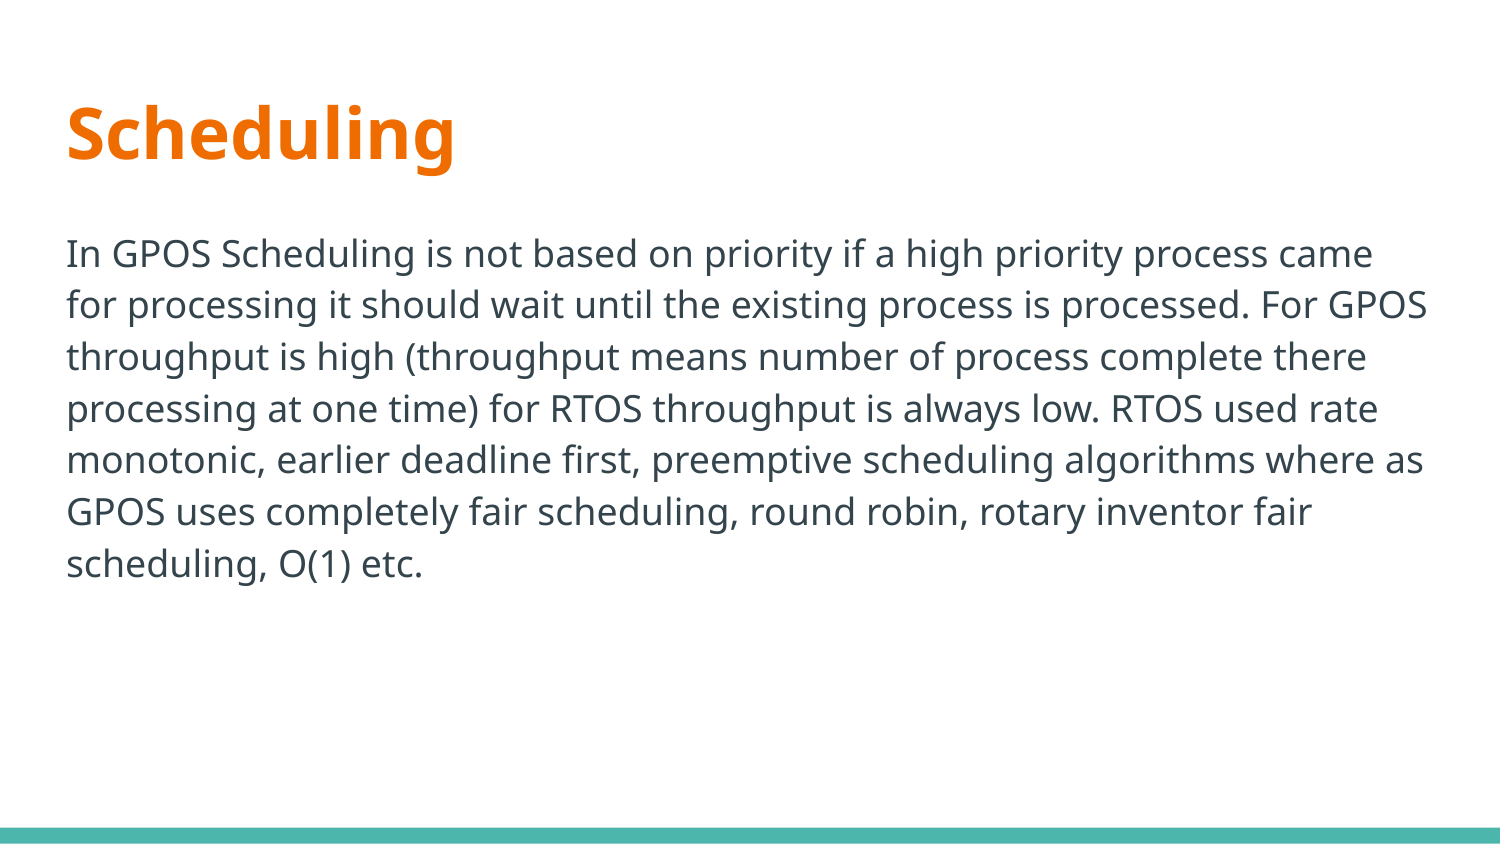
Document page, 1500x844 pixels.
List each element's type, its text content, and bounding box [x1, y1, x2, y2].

list In GPOS Scheduling is not based on priority if a high priority process came for processing it should wait until the existing process is processed. For GPOS throughput is high (throughput means number of process complete there processing at one time) for RTOS throughput is always low. RTOS used rate monotonic, earlier deadline first, preemptive scheduling algorithms where as GPOS uses completely fair scheduling, round robin, rotary inventor fair scheduling, O(1) etc. [51, 207, 1449, 750]
title Scheduling [51, 72, 1449, 189]
